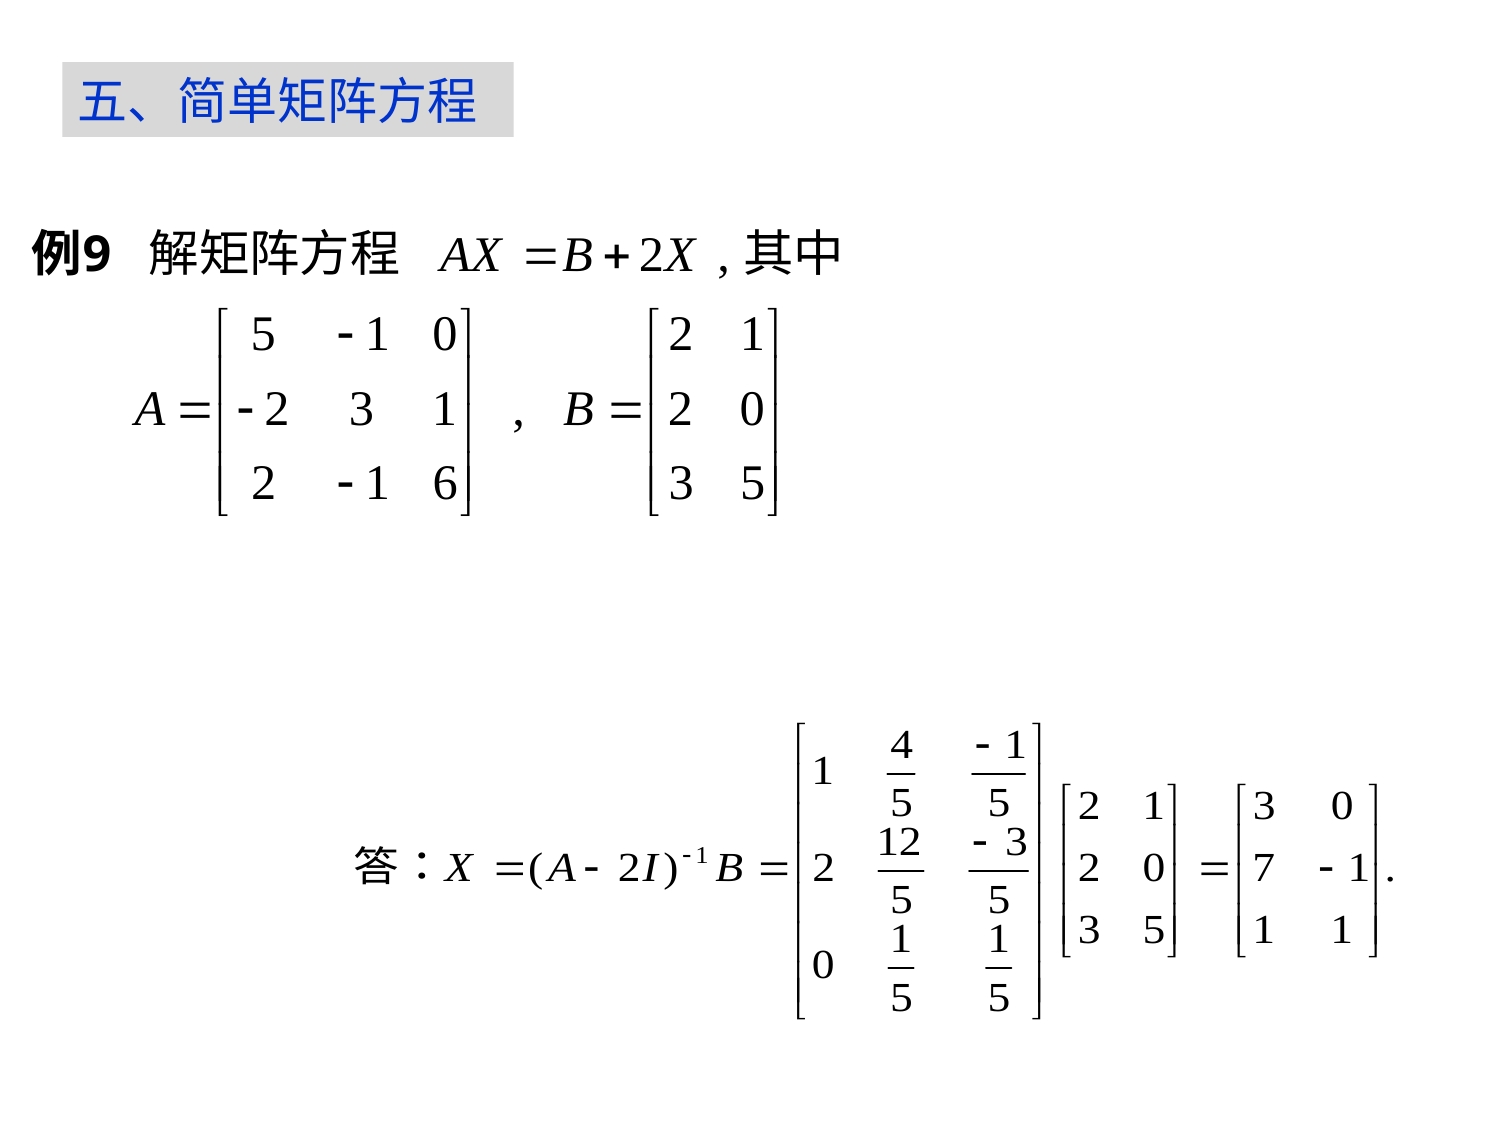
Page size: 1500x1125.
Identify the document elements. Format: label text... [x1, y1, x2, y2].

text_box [25, 220, 849, 528]
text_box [348, 716, 1400, 1027]
text_box 五、简单矩阵方程 [62, 62, 514, 137]
